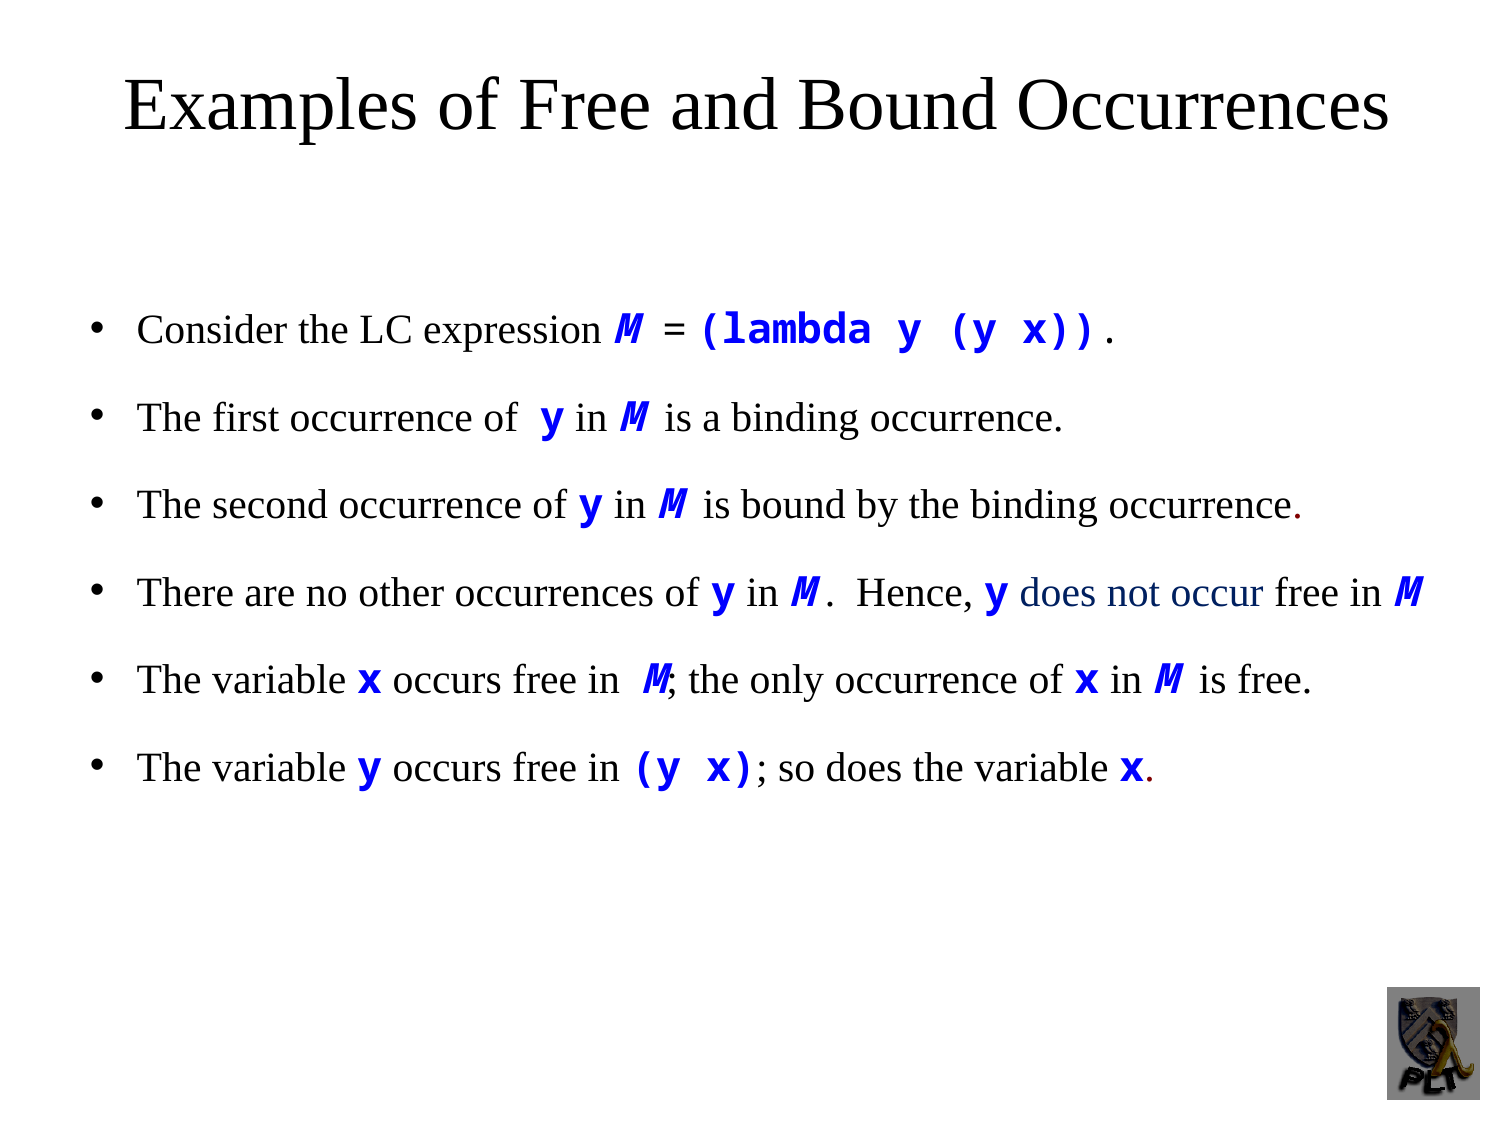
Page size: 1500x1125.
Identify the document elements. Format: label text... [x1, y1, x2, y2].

title Examples of Free and Bound Occurrences [75, 0, 1440, 202]
list Consider the LC expression M = (lambda y (y x)). The first occurrence of y in M is a binding occurrence. The second occurrence of y in M is bound by the binding occurrence. There are no other occurrences of y in M . Hence, y does not occur free in M The variable x occurs free in M; the only occurrence of x in M is free. The variable y occurs free in (y x); so does the variable x. [75, 269, 1459, 1088]
